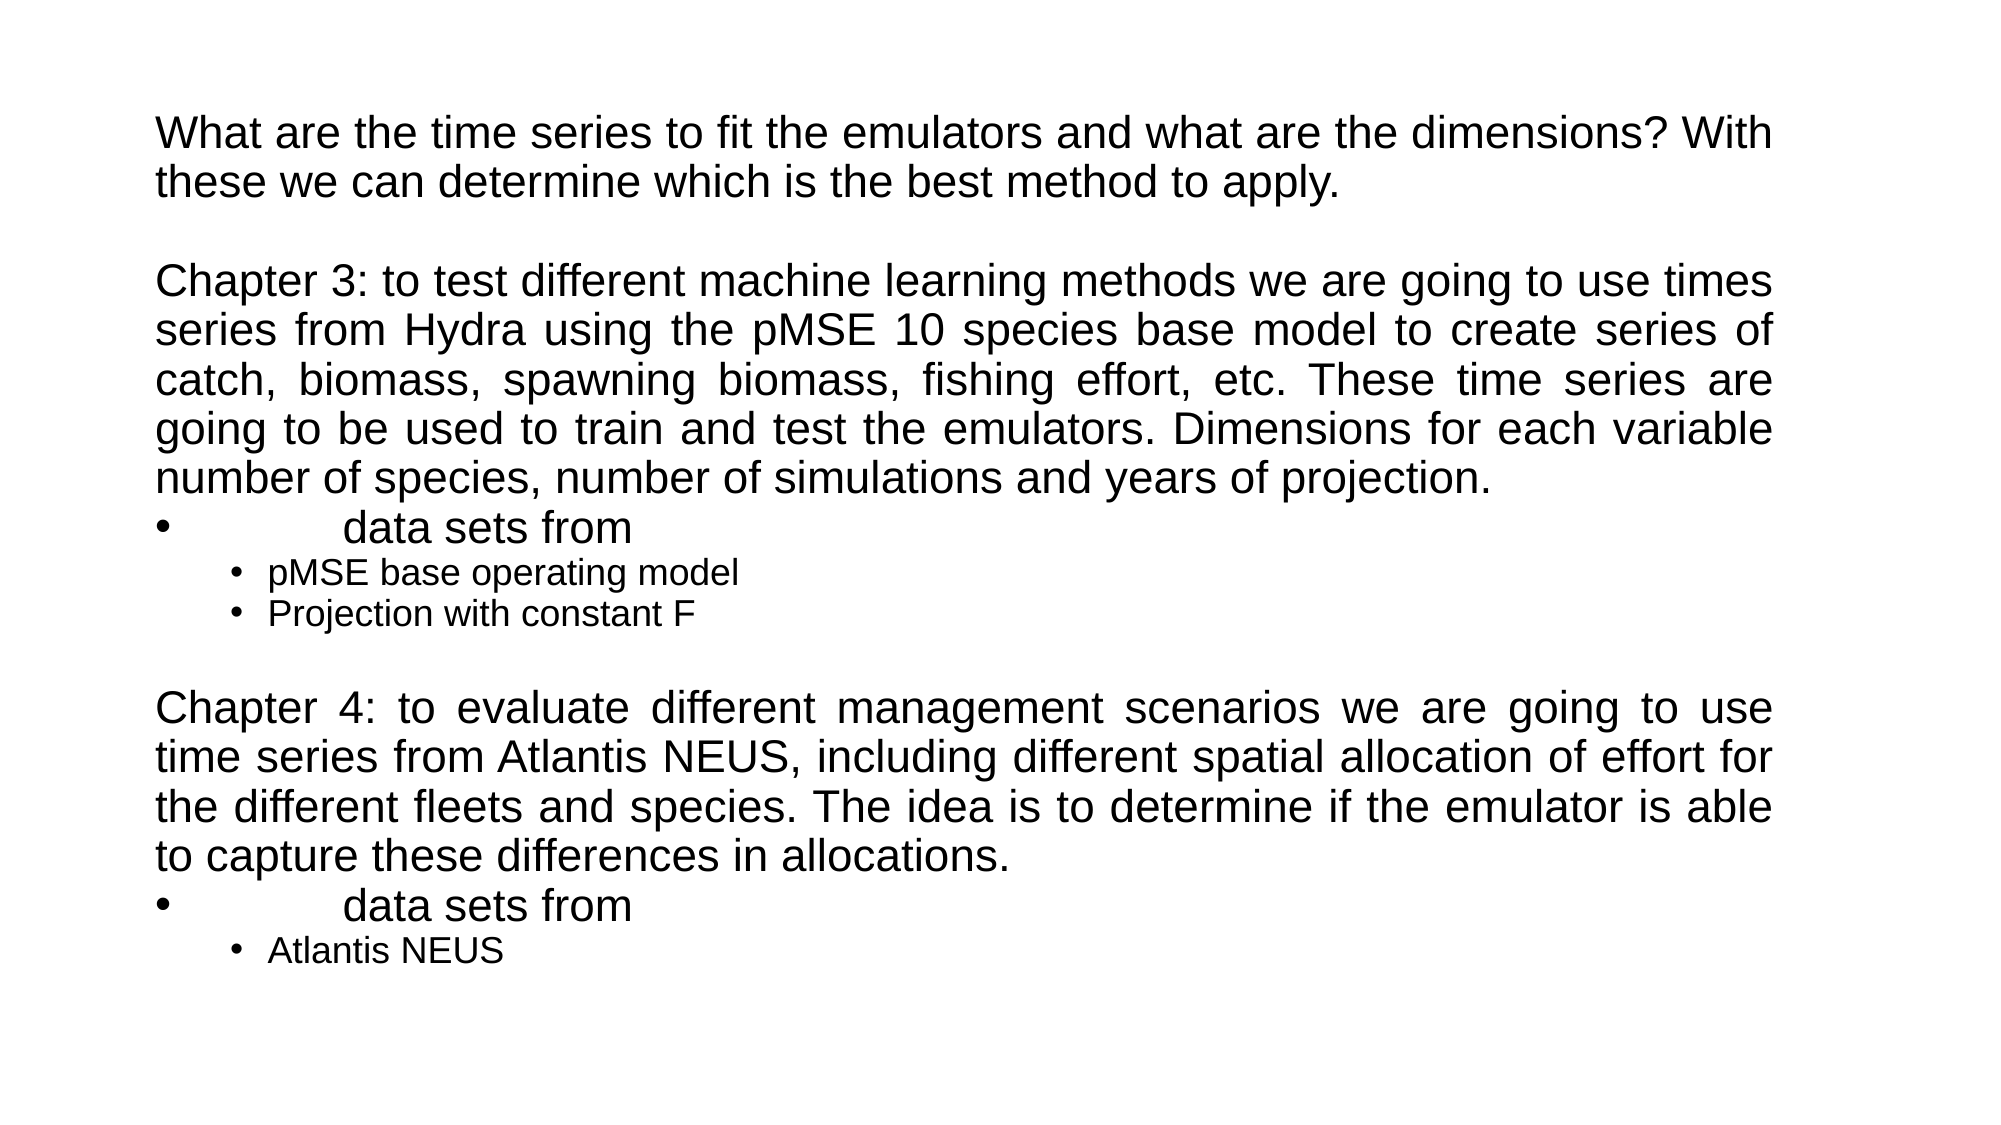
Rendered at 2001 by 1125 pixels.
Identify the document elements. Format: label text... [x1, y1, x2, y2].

text_box What are the time series to fit the emulators and what are the dimensions? With these we can determine which is the best method to apply. Chapter 3: to test different machine learning methods we are going to use times series from Hydra using the pMSE 10 species base model to create series of catch, biomass, spawning biomass, fishing effort, etc. These time series are going to be used to train and test the emulators. Dimensions for each variable number of species, number of simulations and years of projection. data sets from pMSE base operating model Projection with constant F Chapter 4: to evaluate different management scenarios we are going to use time series from Atlantis NEUS, including different spatial allocation of effort for the different fleets and species. The idea is to determine if the emulator is able to capture these differences in allocations. data sets from Atlantis NEUS [64, 101, 1790, 982]
